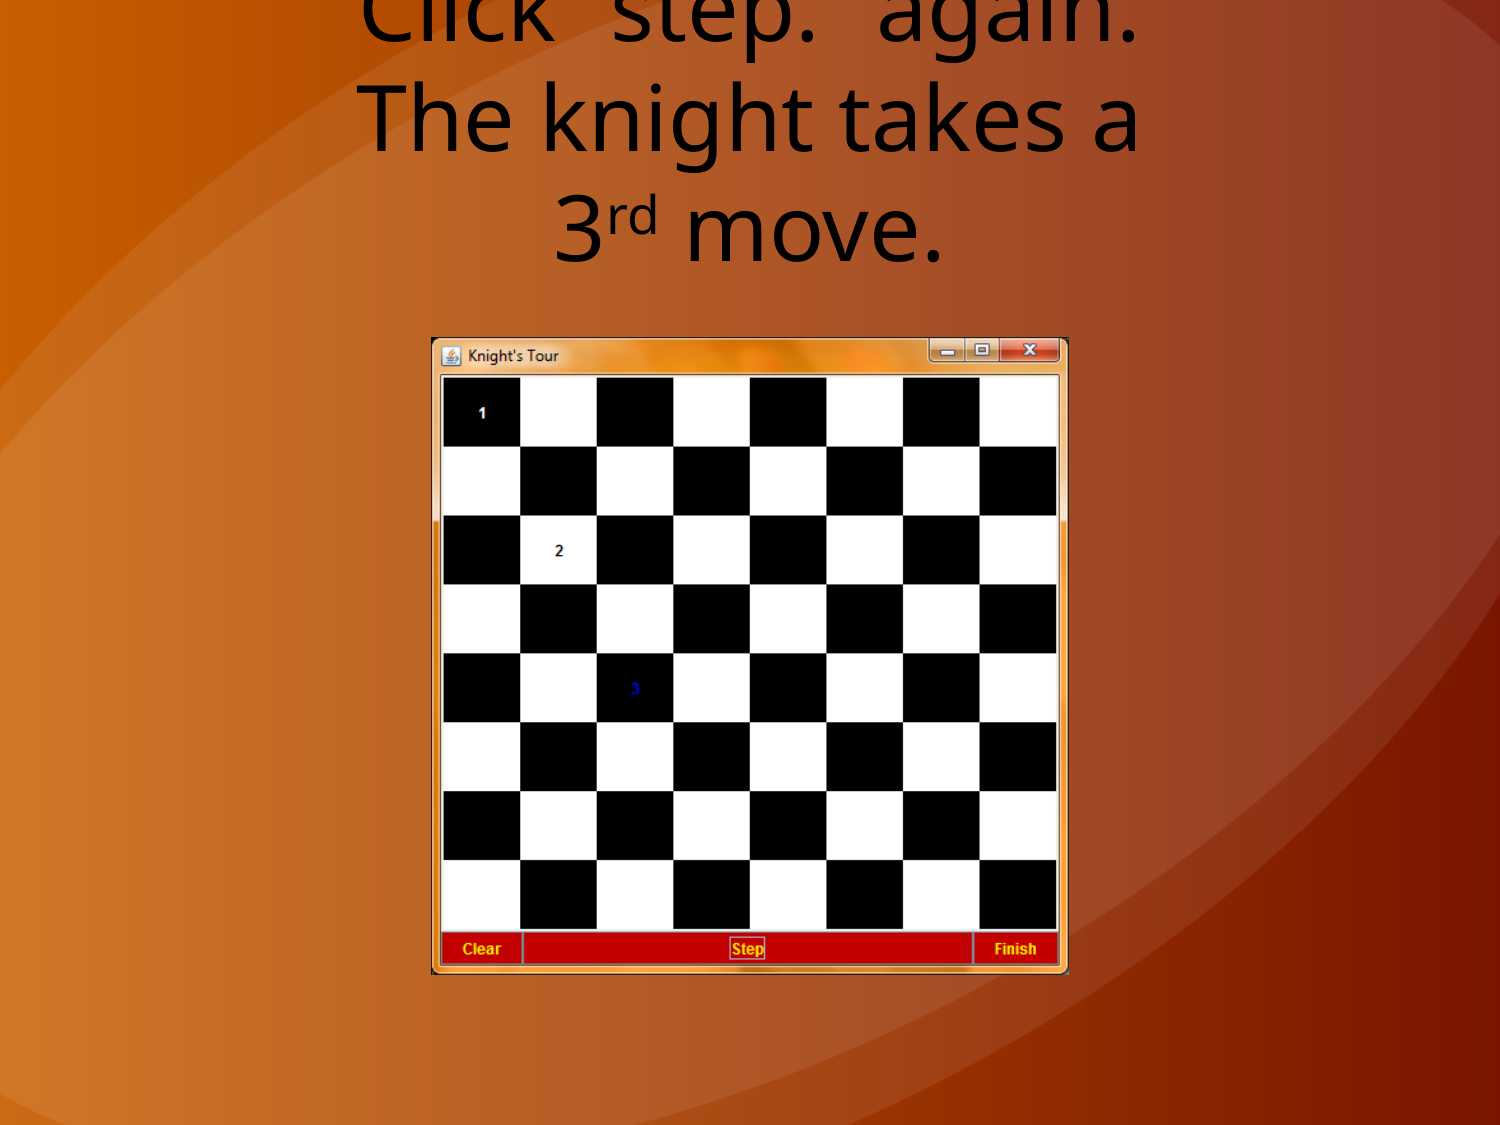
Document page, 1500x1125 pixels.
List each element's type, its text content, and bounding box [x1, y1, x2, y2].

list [430, 336, 1070, 976]
title Click “step.” again. The knight takes a 3rd move. [283, 45, 1216, 288]
picture [0, 0, 1500, 1125]
